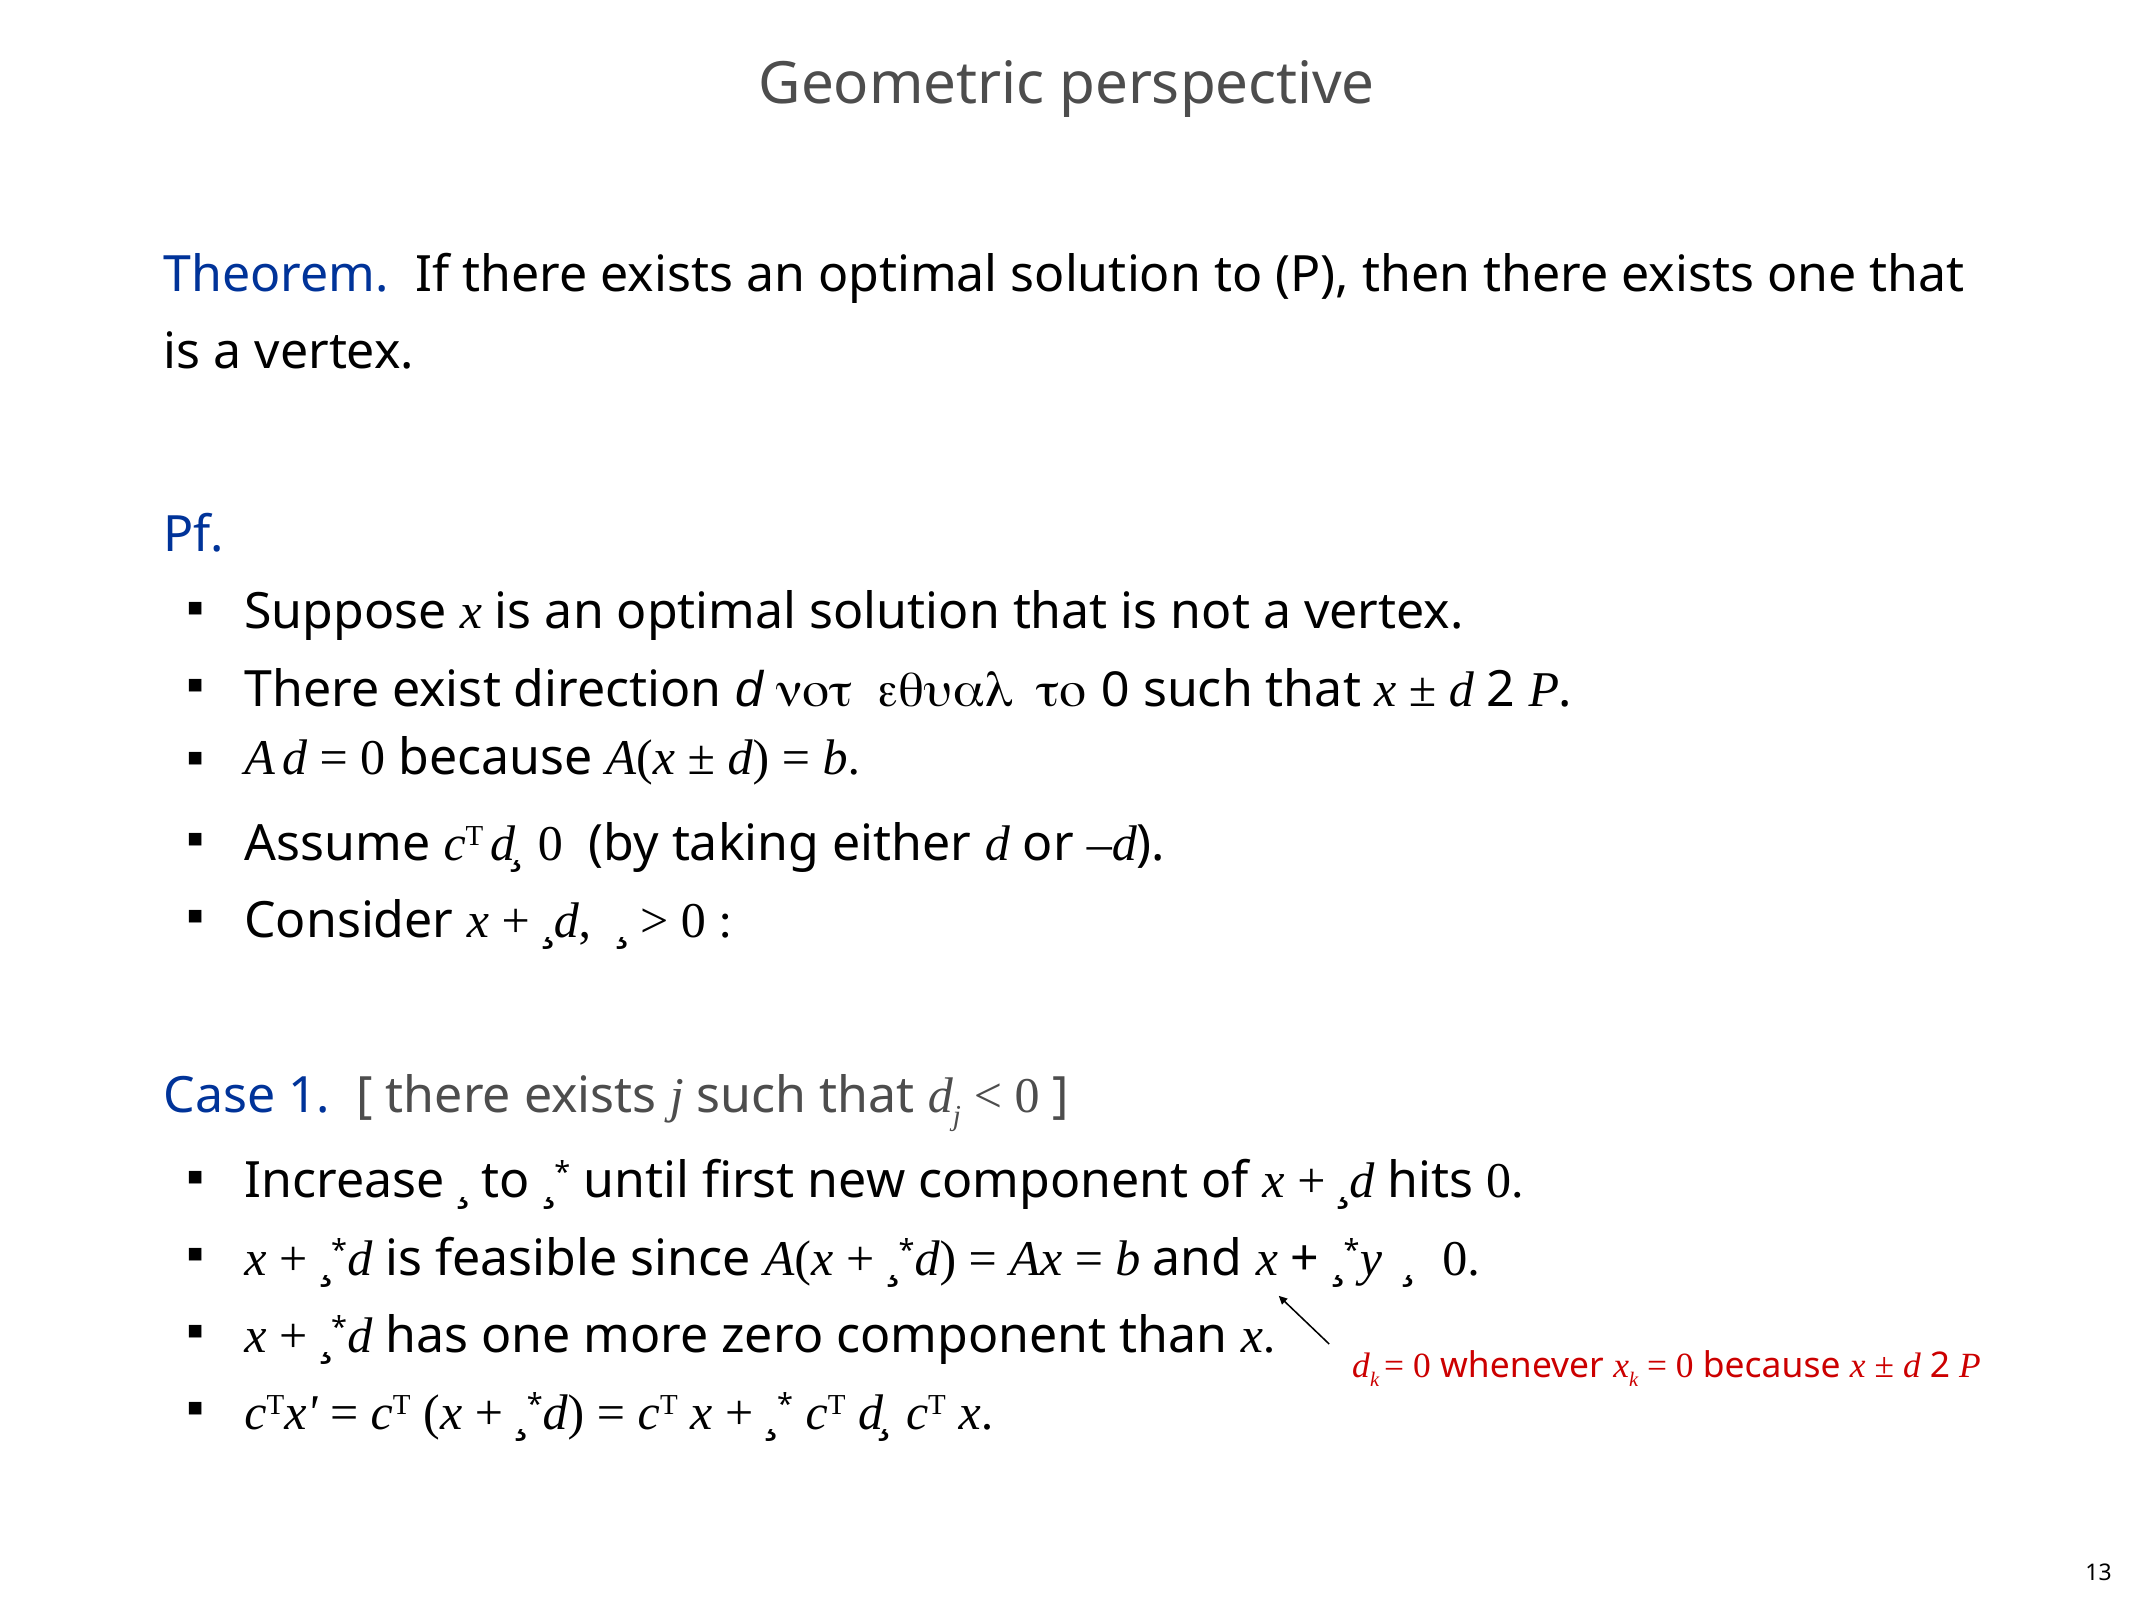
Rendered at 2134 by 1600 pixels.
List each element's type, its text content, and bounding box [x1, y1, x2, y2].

text_box dk = 0 whenever xk = 0 because x ± d 2 P [1330, 1331, 2003, 1402]
text_box [1278, 1295, 1330, 1345]
title Geometric perspective [0, 35, 2134, 143]
list Theorem. If there exists an optimal solution to (P), then there exists one that is a vertex. Pf. Suppose x is an optimal solution that is not a vertex. There exist direction d not equal to 0 such that x ± d 2 P. A d = 0 because A(x ± d) = b. Assume cT d¸ 0 (by taking either d or –d). Consider x + ¸d, ¸ > 0 : Case 1. [ there exists j such that dj < 0 ] Increase ¸ to ¸* until first new component of x + ¸d hits 0. x + ¸*d is feasible since A(x + ¸*d) = Ax = b and x + ¸*y ¸ 0. x + ¸*d has one more zero component than x. cTx' = cT (x + ¸*d) = cT x + ¸* cT d¸ cT x. [141, 213, 2030, 1476]
slide_number 13 [1688, 1546, 2134, 1600]
